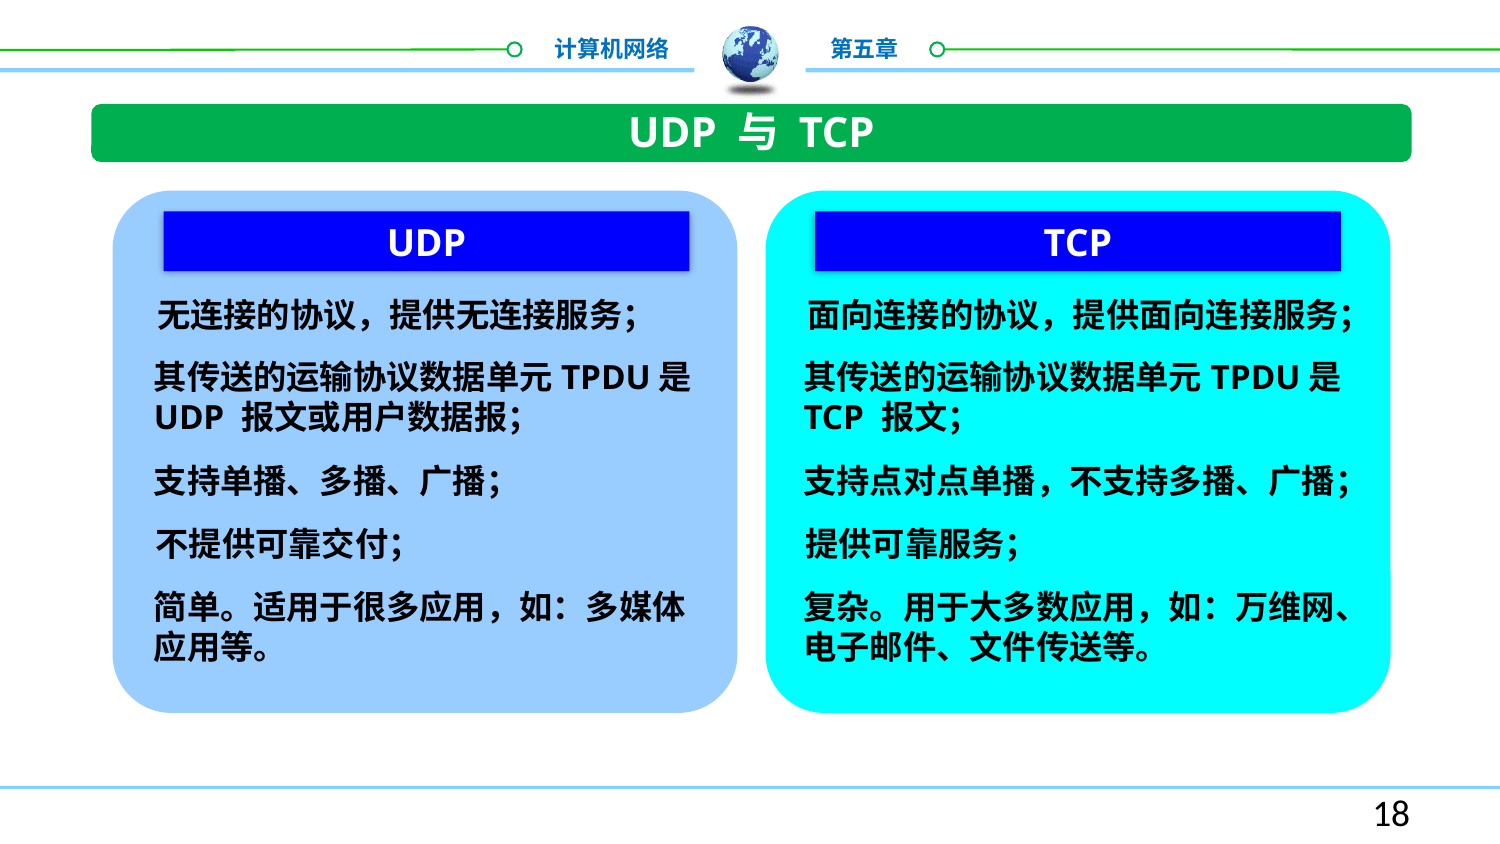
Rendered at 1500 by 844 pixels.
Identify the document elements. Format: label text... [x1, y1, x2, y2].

text_box 复杂。用于大多数应用，如：万维网、电子邮件、文件传送等。 [788, 578, 1368, 674]
picture [720, 24, 780, 98]
text_box 提供可靠服务； [790, 515, 1054, 571]
text_box [110, 188, 740, 716]
text_box 无连接的协议，提供无连接服务； [142, 287, 671, 342]
text_box UDP [163, 211, 690, 272]
text_box 支持单播、多播、广播； [139, 452, 718, 508]
slide_number 18 [1074, 782, 1425, 827]
text_box [91, 103, 613, 163]
text_box 不提供可靠交付； [141, 515, 437, 571]
text_box TCP [814, 211, 1342, 272]
text_box 其传送的运输协议数据单元TPDU是 UDP 报文或用户数据报； [139, 349, 718, 444]
text_box 支持点对点单播，不支持多播、广播； [788, 452, 1368, 508]
text_box [890, 103, 1412, 163]
text_box [763, 188, 1393, 716]
text_box UDP 与 TCP [613, 98, 890, 164]
text_box 其传送的运输协议数据单元TPDU是 TCP 报文； [788, 349, 1368, 444]
text_box 面向连接的协议，提供面向连接服务； [792, 287, 1388, 342]
text_box 简单。适用于很多应用，如：多媒体应用等。 [139, 578, 718, 674]
